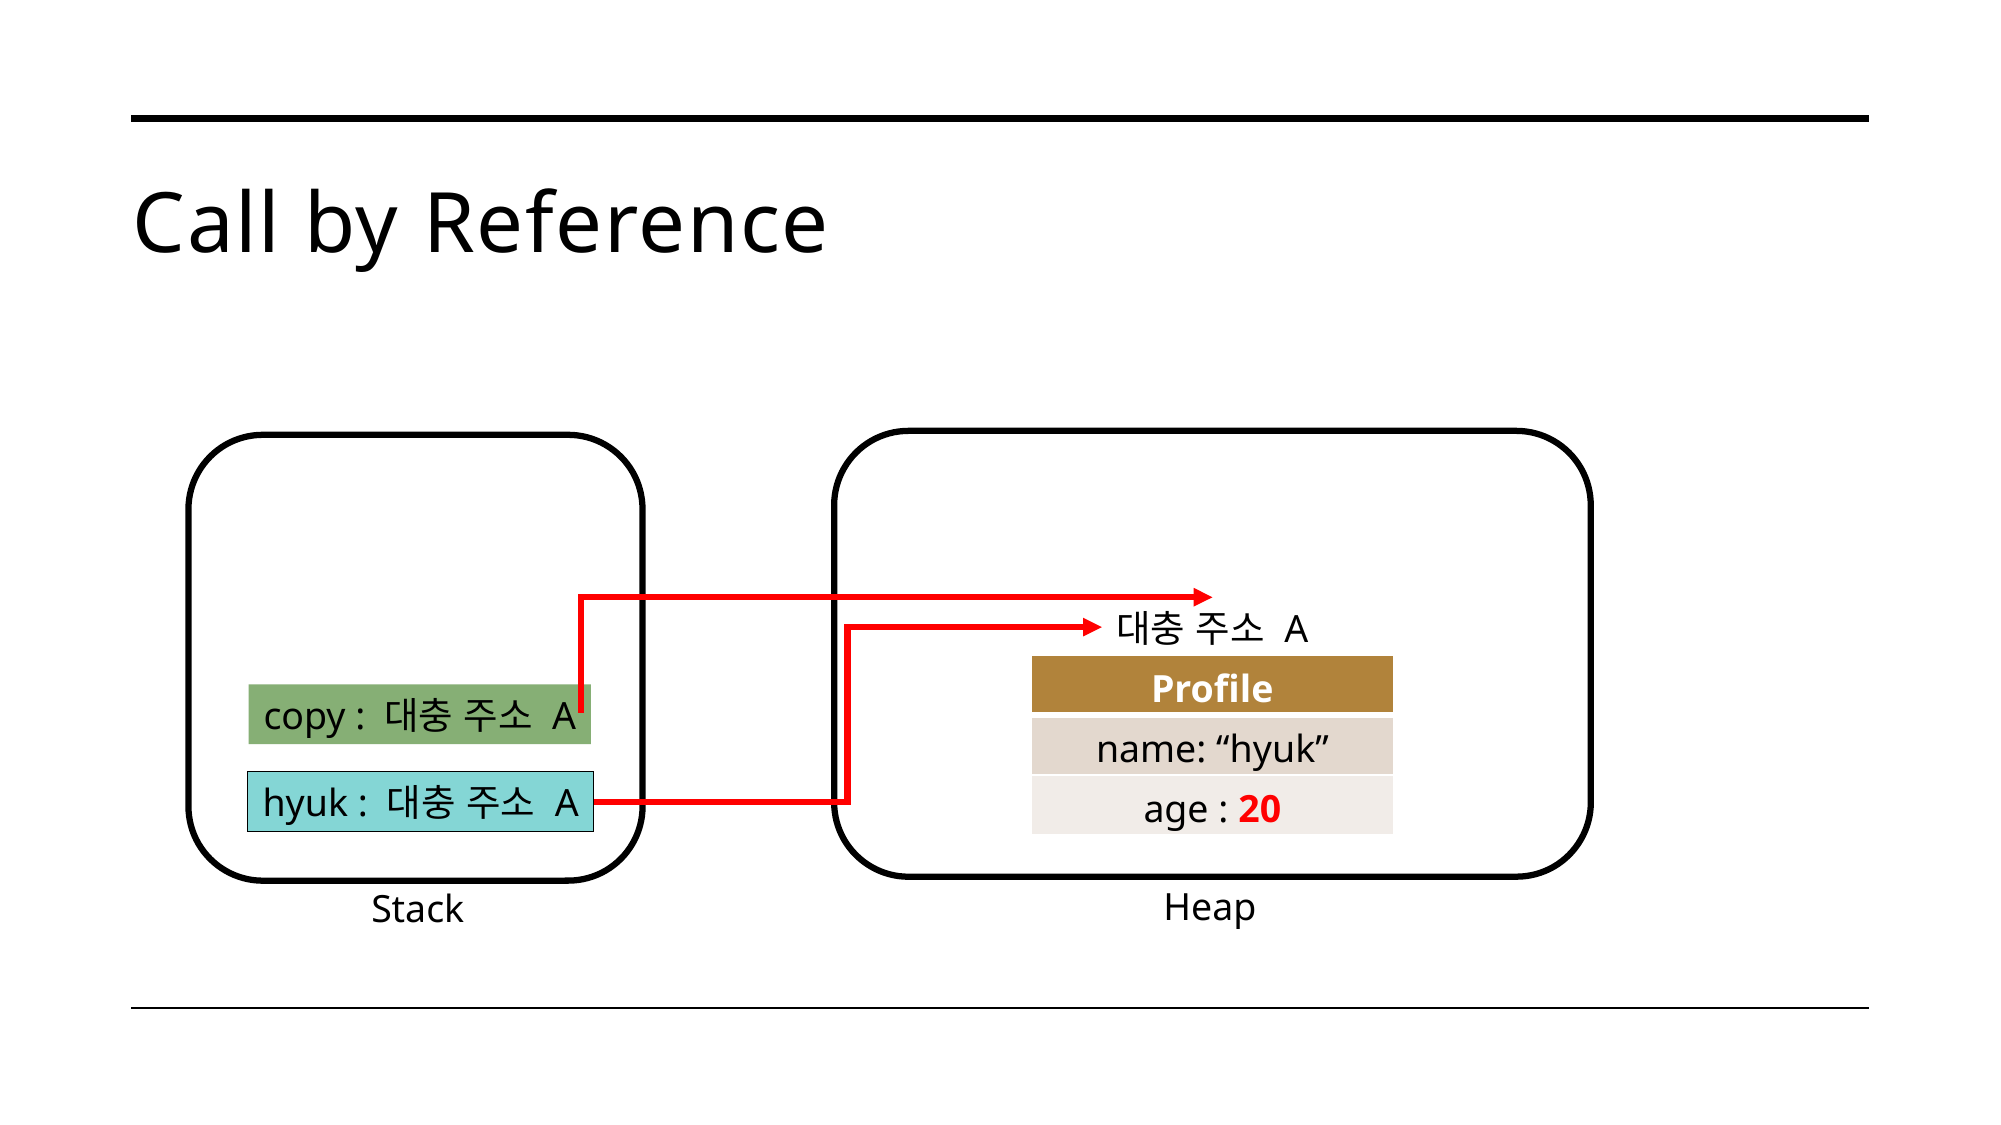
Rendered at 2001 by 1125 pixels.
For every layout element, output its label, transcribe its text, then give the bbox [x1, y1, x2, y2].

title Call by Reference [114, 151, 1869, 377]
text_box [581, 597, 1213, 713]
text_box Stack [356, 877, 480, 938]
table_cell age : 20 [1032, 776, 1393, 834]
table_cell name: “hyuk” [1106, 718, 1393, 774]
text_box hyuk : 대충 주소 A [247, 771, 594, 832]
text_box [833, 429, 1592, 878]
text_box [585, 713, 1106, 803]
text_box copy : 대충 주소 A [248, 684, 585, 745]
text_box Heap [1148, 875, 1272, 935]
text_box 대충 주소 A [1213, 597, 1324, 657]
table_header Profile [1213, 656, 1393, 712]
text_box [187, 433, 644, 882]
